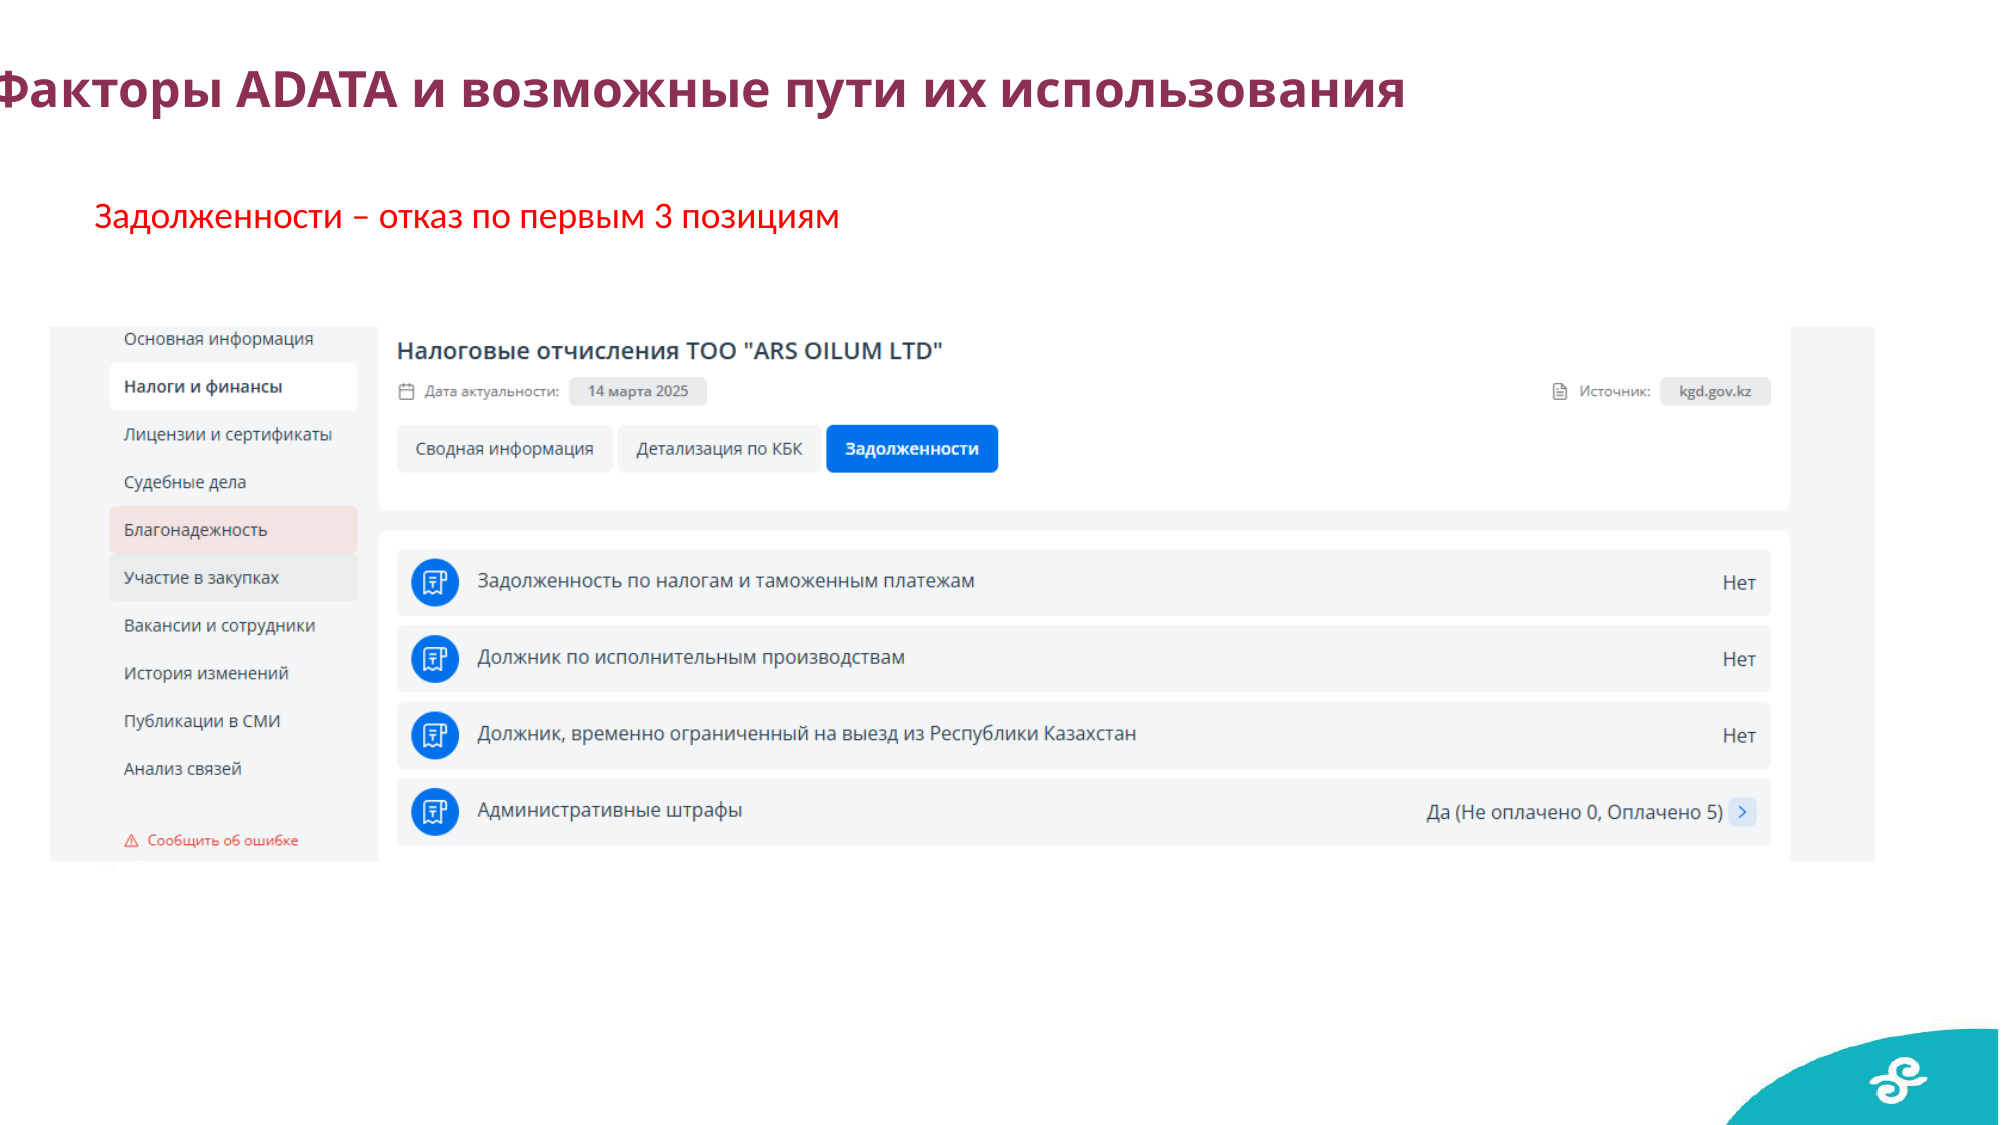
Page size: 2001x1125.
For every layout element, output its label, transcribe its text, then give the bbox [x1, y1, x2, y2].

text_box Задолженности – отказ по первым 3 позициям [79, 183, 856, 244]
text_box Факторы ADATA и возможные пути их использования [0, 49, 1423, 125]
picture [0, 0, 1999, 1125]
